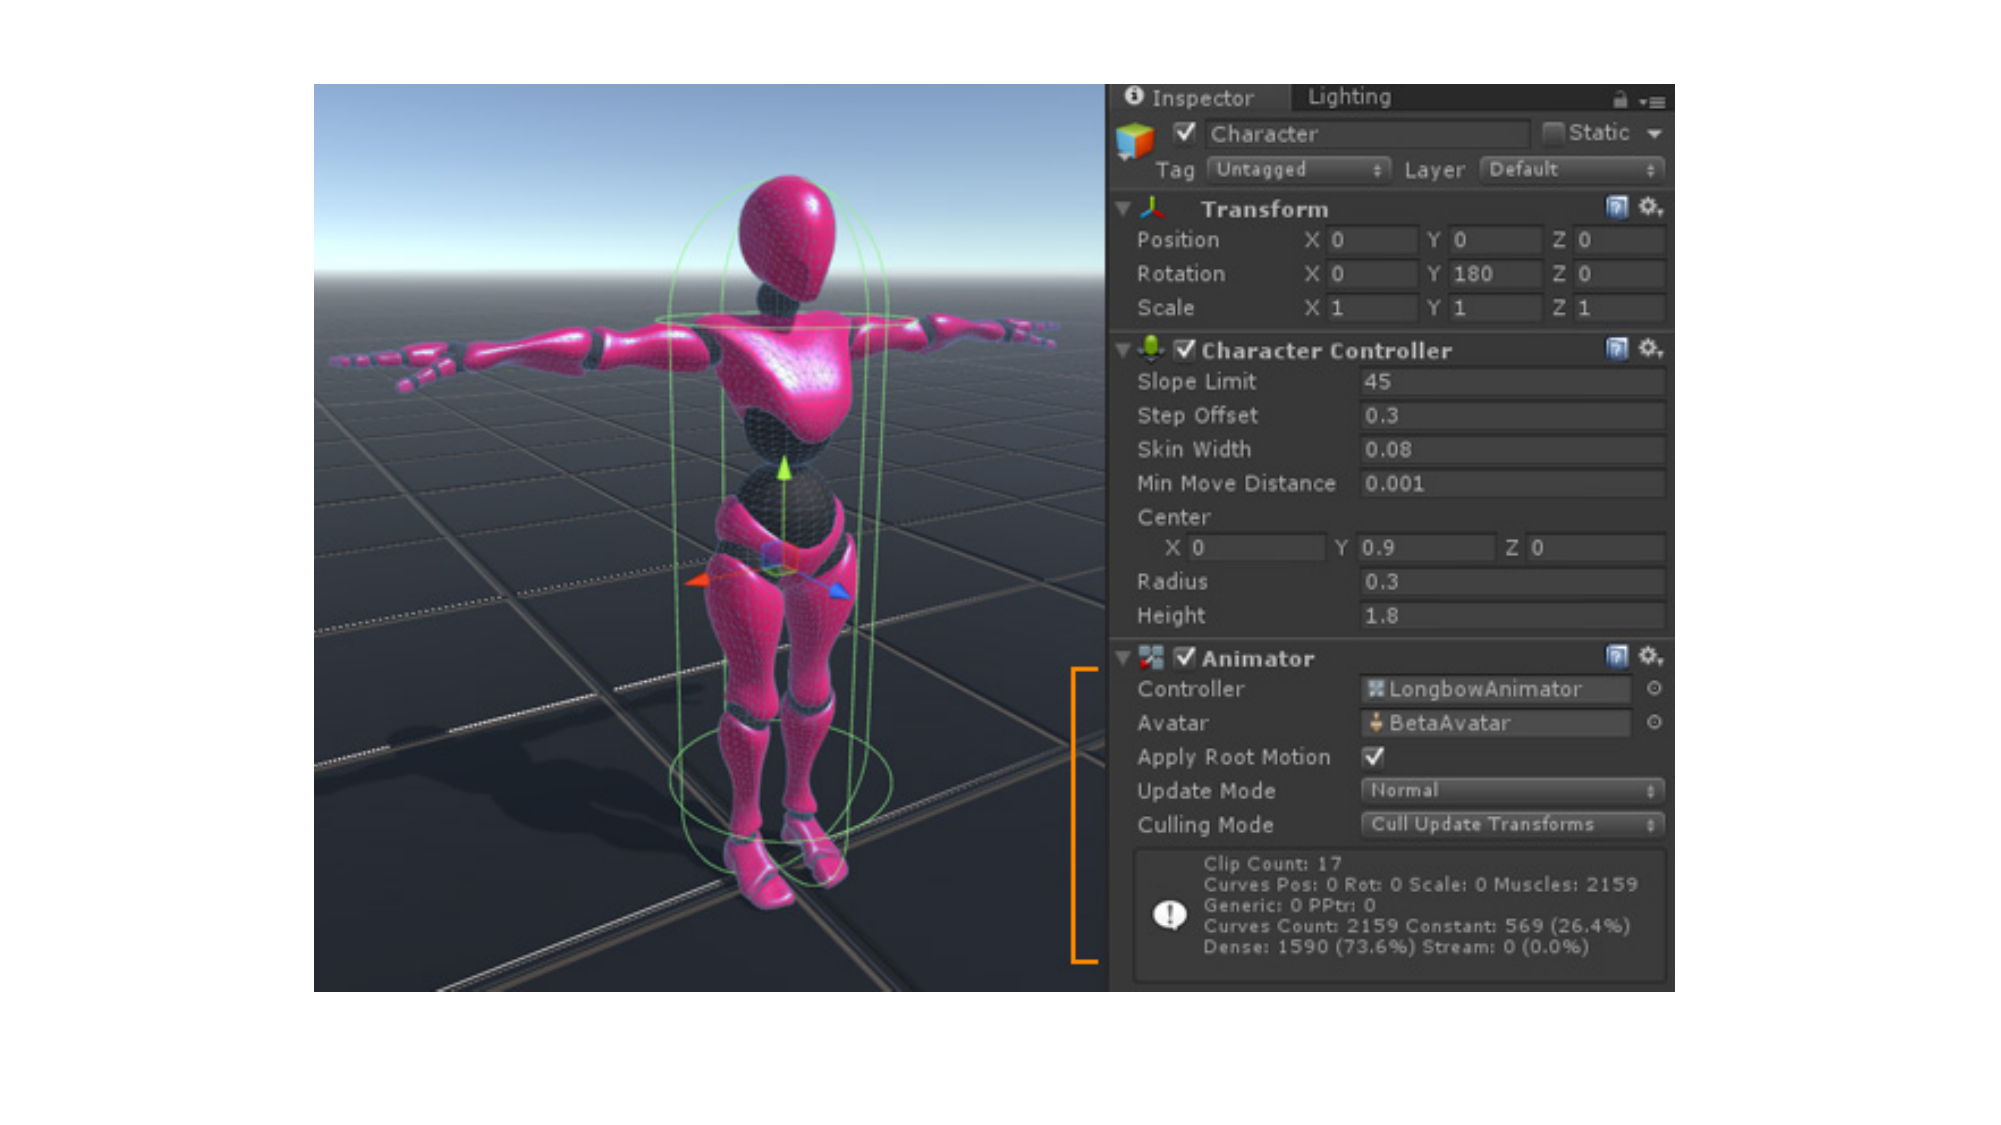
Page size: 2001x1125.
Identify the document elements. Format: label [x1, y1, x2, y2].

picture [314, 84, 1675, 992]
